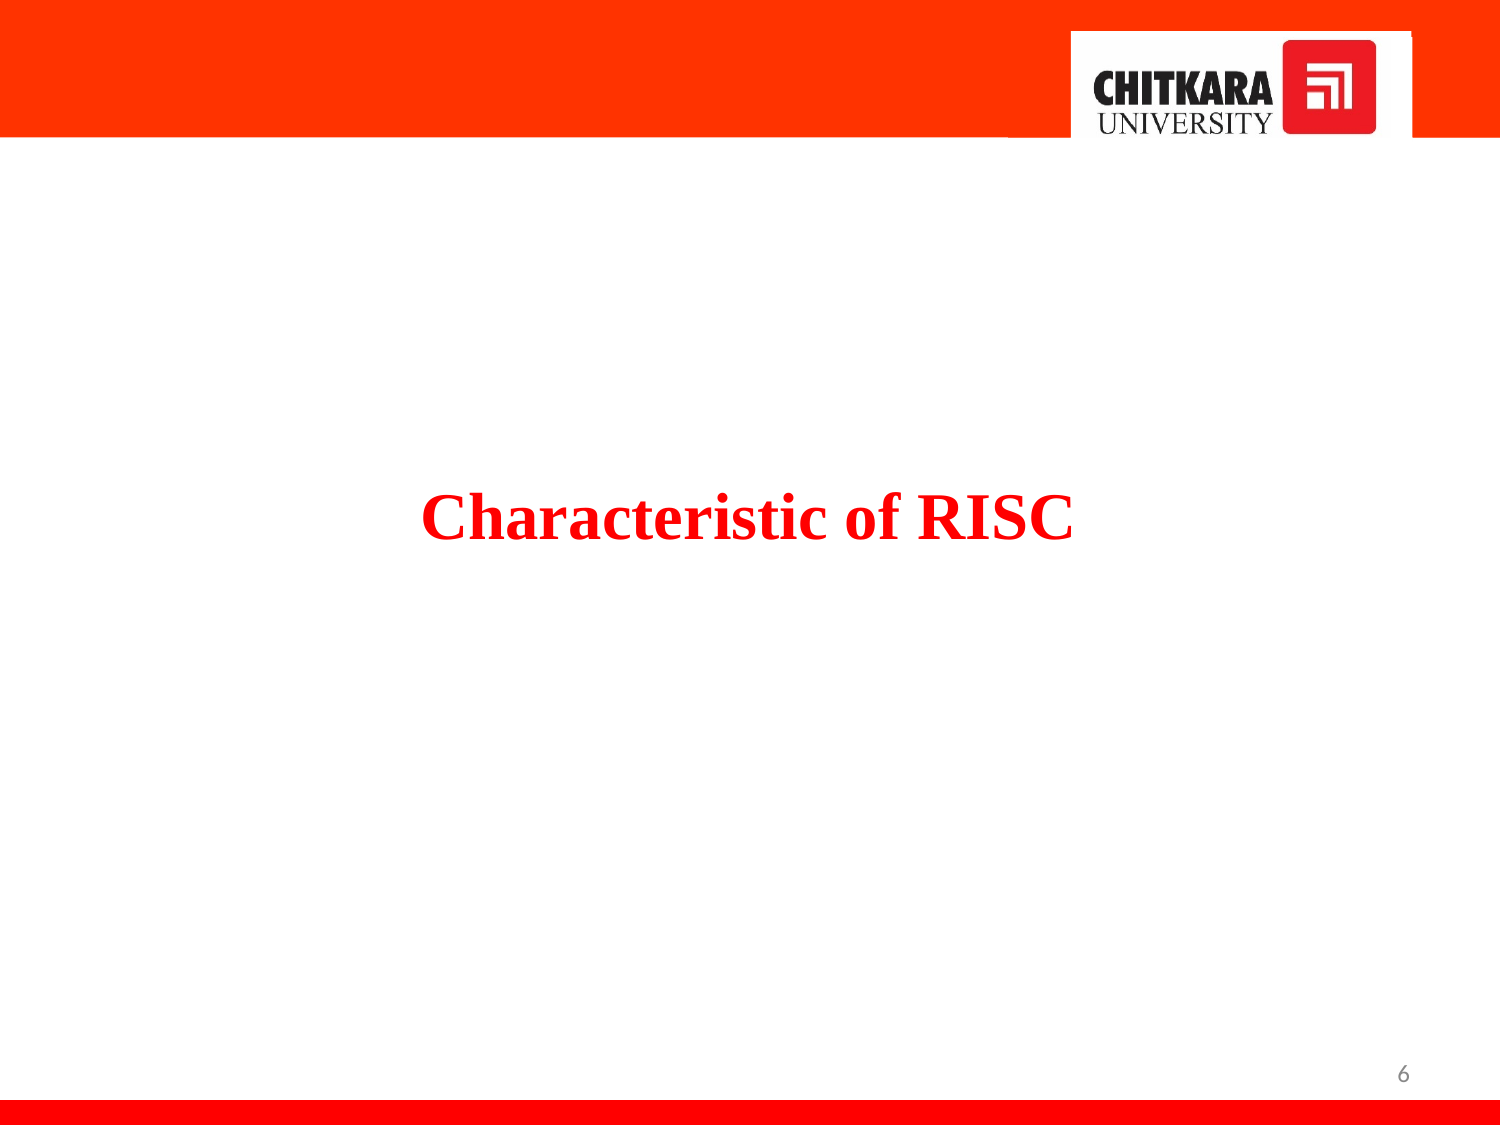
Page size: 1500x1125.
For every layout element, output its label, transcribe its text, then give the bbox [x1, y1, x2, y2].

picture [1074, 37, 1391, 138]
text_box Characteristic of RISC [46, 263, 1452, 884]
slide_number ‹#› [1074, 1042, 1425, 1103]
